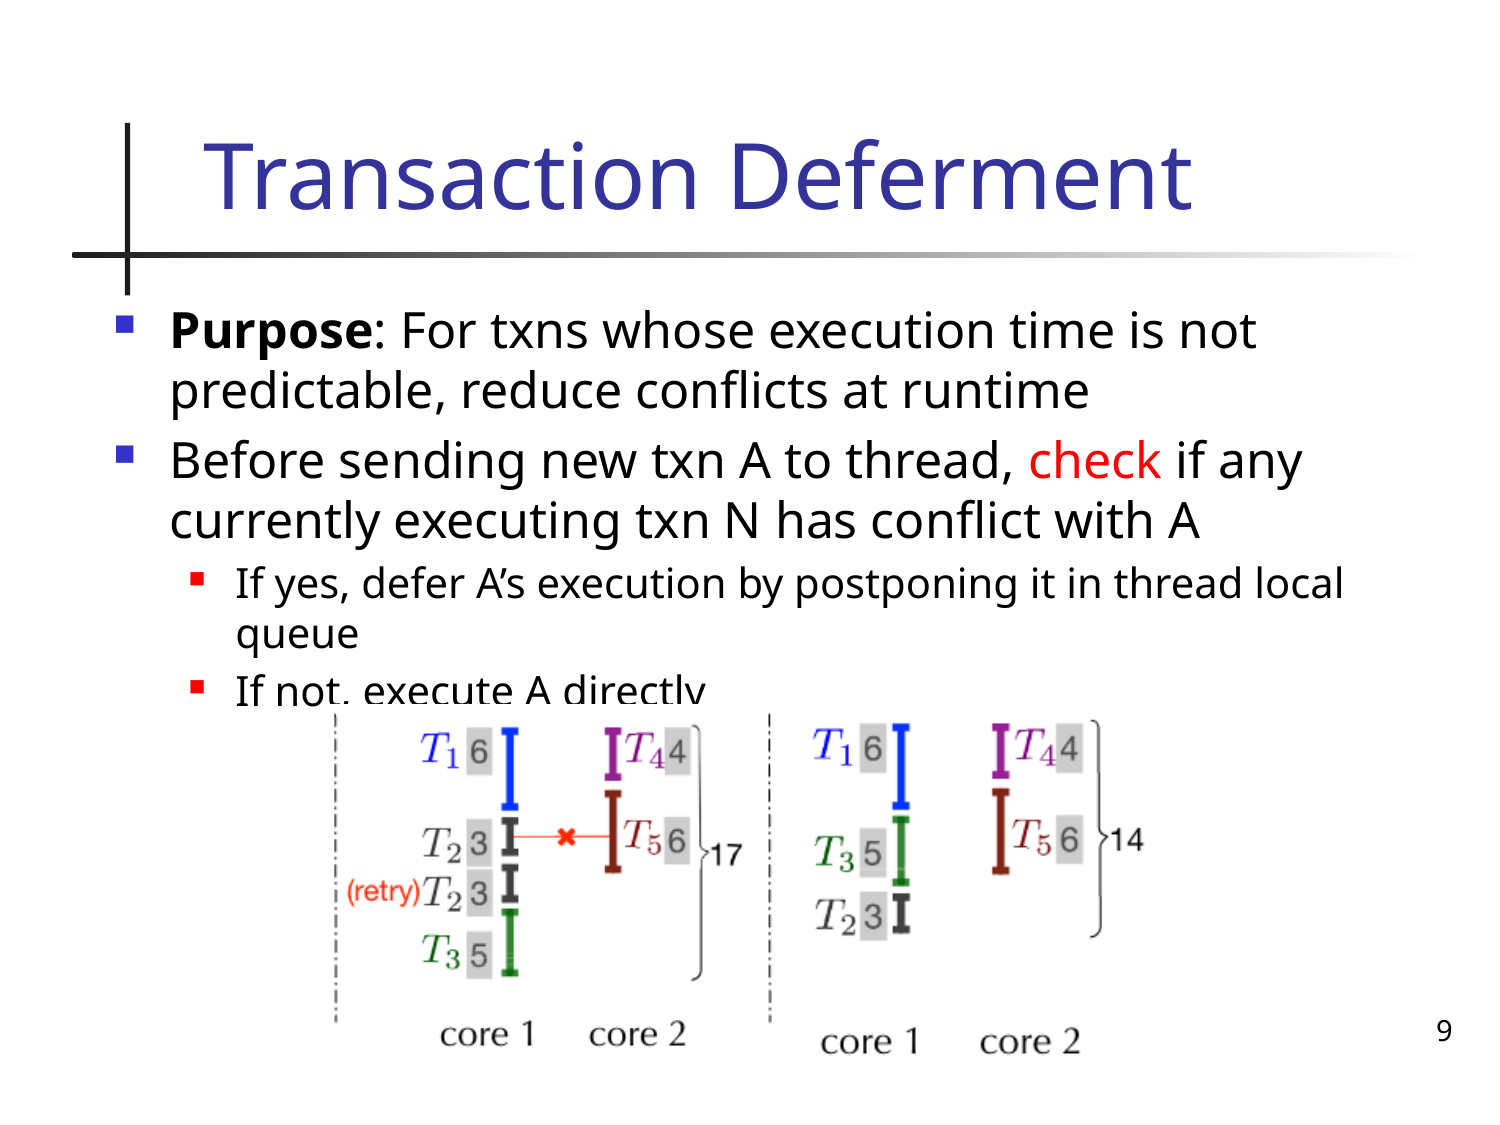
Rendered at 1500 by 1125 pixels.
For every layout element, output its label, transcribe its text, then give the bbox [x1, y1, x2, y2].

slide_number 9 [1160, 984, 1468, 1060]
picture [794, 704, 1156, 1075]
picture [322, 704, 783, 1060]
list Purpose: For txns whose execution time is not predictable, reduce conflicts at runtime Before sending new txn A to thread, check if any currently executing txn N has conflict with A If yes, defer A’s execution by postponing it in thread local queue If not, execute A directly [98, 290, 1468, 966]
title Transaction Deferment [188, 7, 1468, 236]
